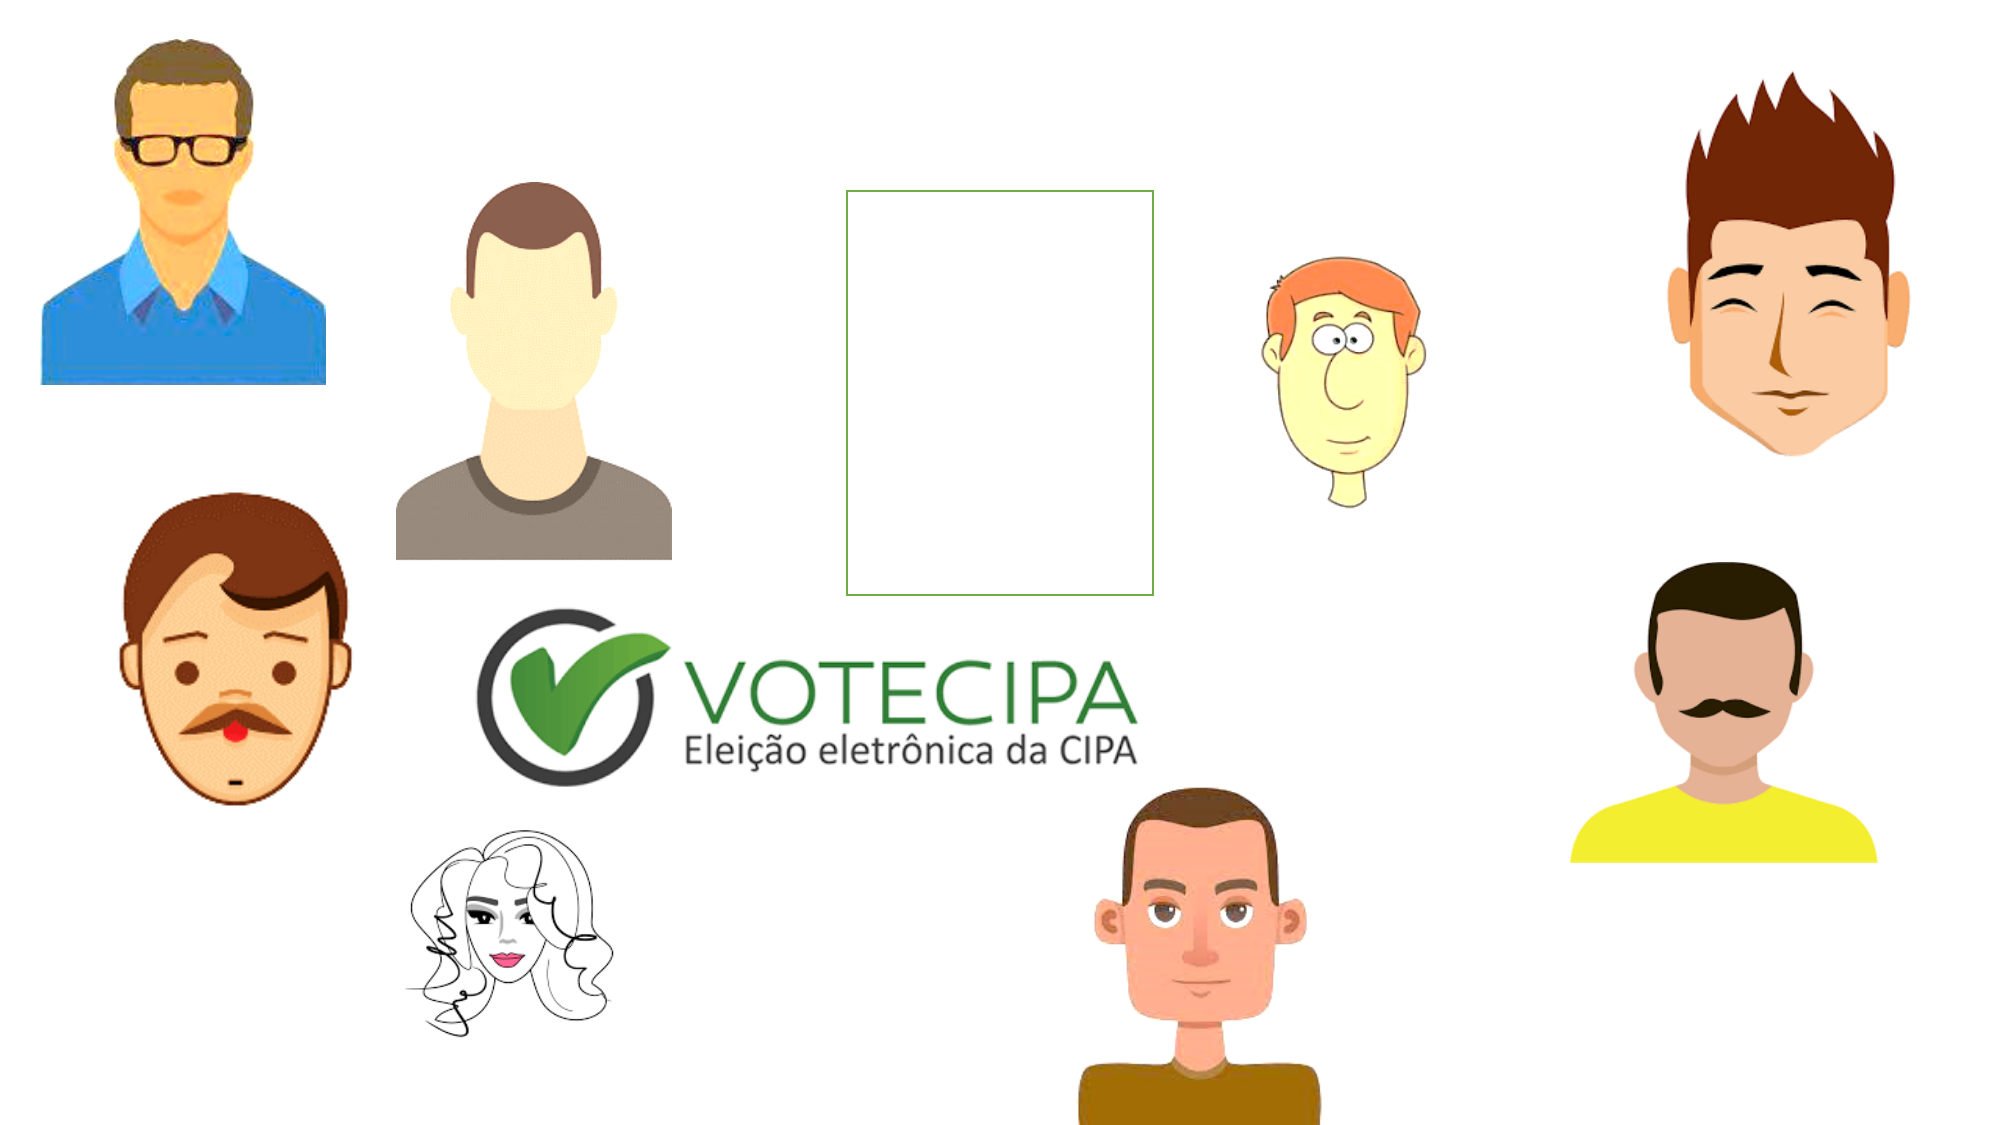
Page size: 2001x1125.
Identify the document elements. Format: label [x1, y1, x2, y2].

picture [1570, 562, 1878, 863]
picture [1634, 65, 1941, 469]
picture [39, 39, 326, 385]
text_box [846, 190, 1154, 596]
picture [396, 182, 672, 563]
picture [90, 479, 1326, 1125]
picture [1196, 240, 1484, 529]
